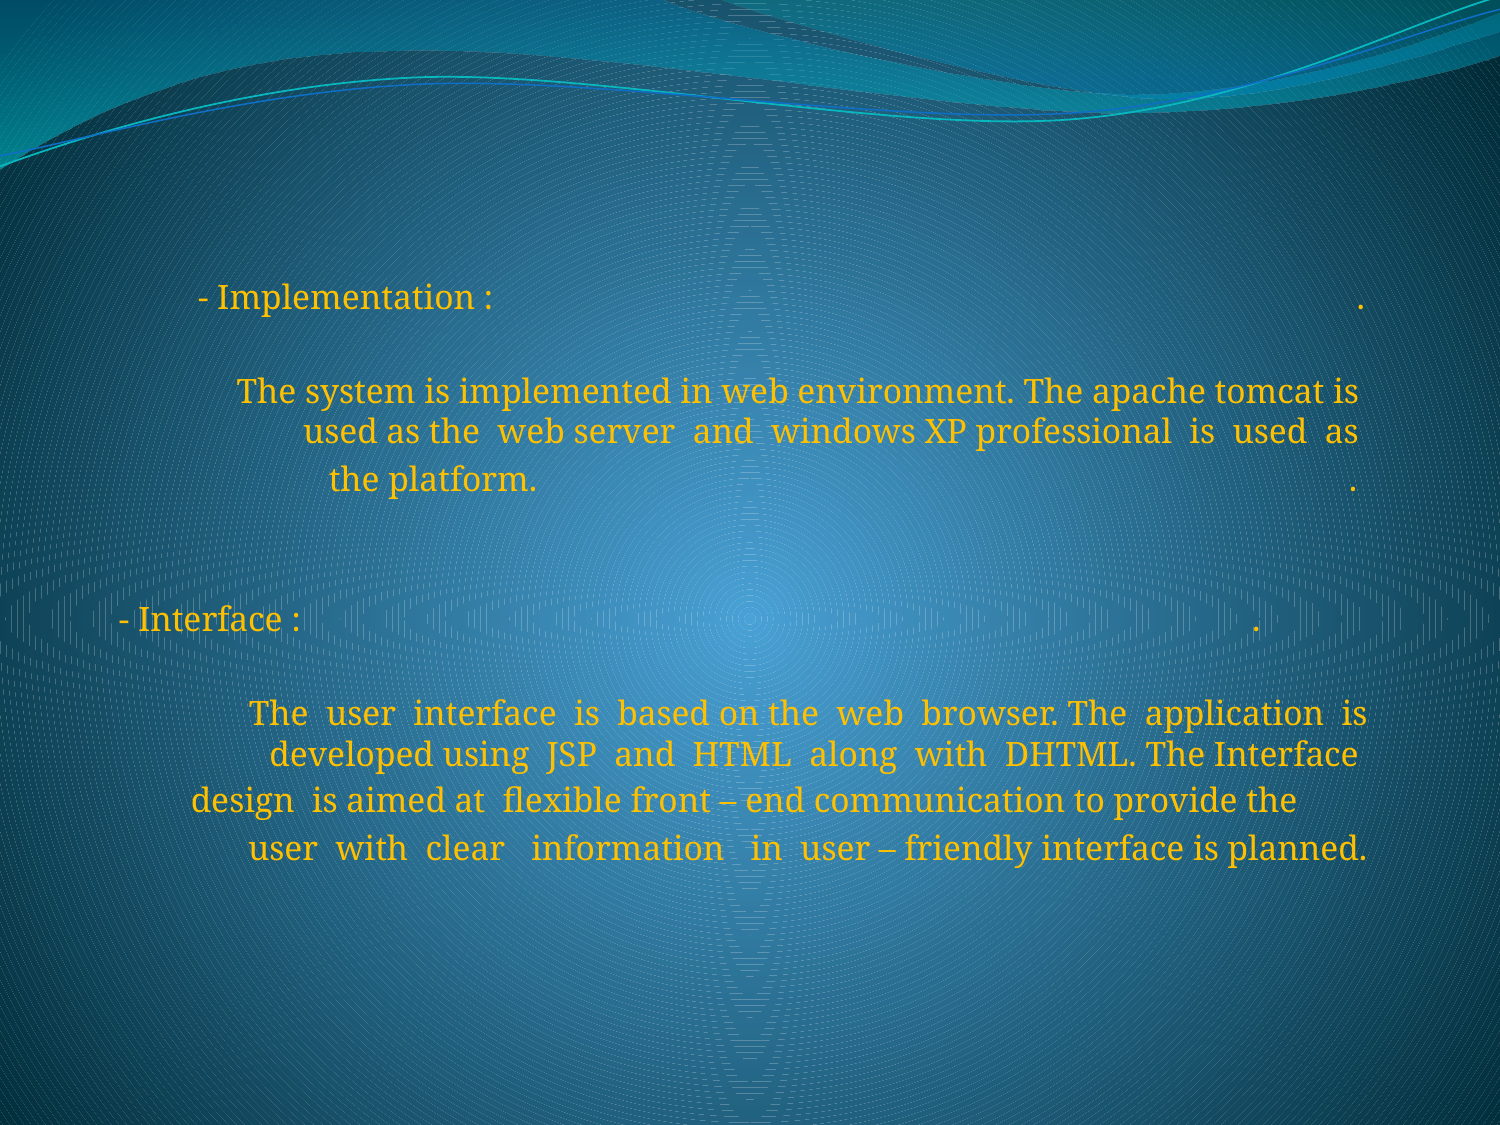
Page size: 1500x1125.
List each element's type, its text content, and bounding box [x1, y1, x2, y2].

subtitle - Implementation : . The system is implemented in web environment. The apache tomcat is used as the web server and windows XP professional is used as the platform. . - Interface : . The user interface is based on the web browser. The application is developed using JSP and HTML along with DHTML. The Interface design is aimed at flexible front – end communication to provide the user with clear information in user – friendly interface is planned. [87, 174, 1376, 1050]
